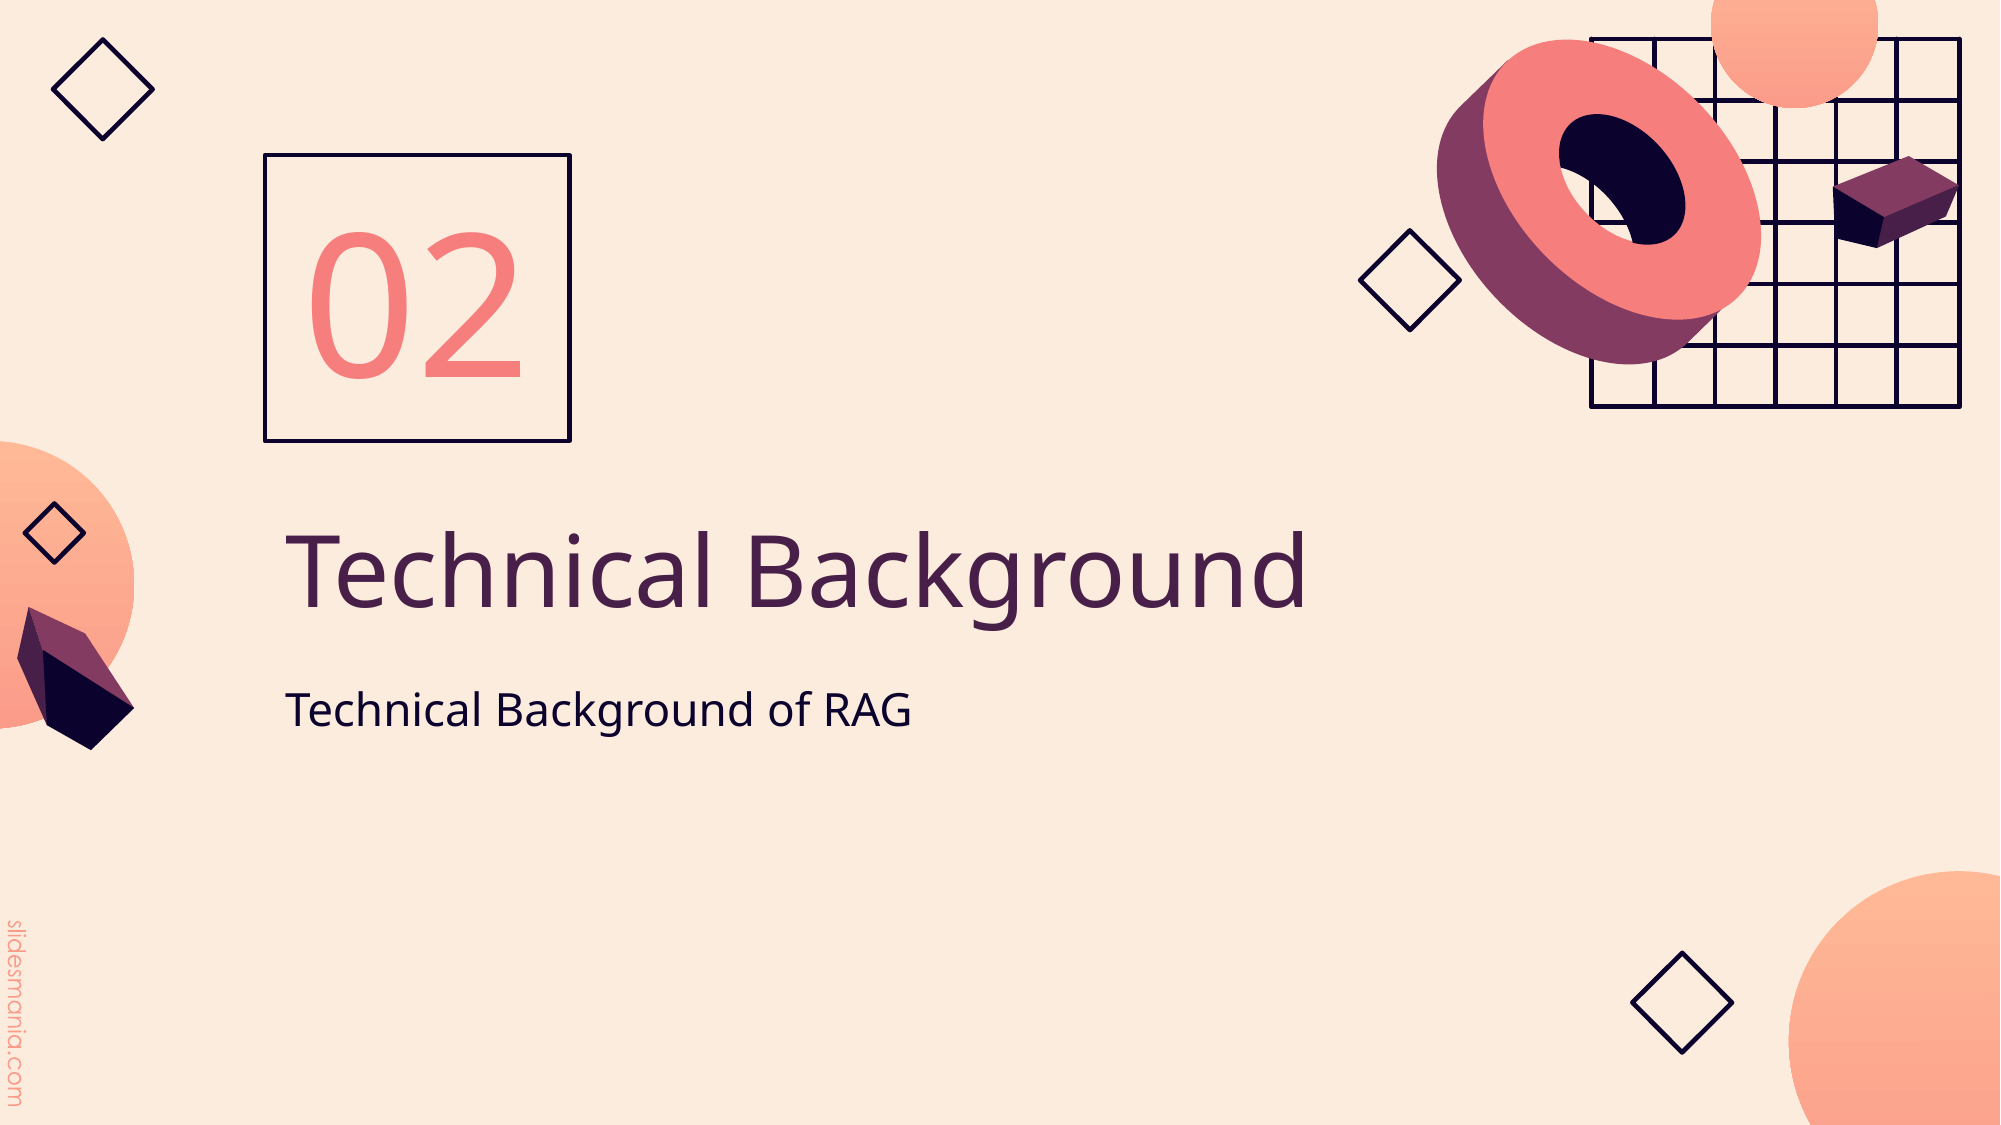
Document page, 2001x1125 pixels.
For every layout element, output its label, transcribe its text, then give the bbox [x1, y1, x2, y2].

title Technical Background [264, 483, 1736, 652]
list Technical Background of RAG [264, 652, 1736, 970]
text_box 02 [264, 155, 570, 441]
